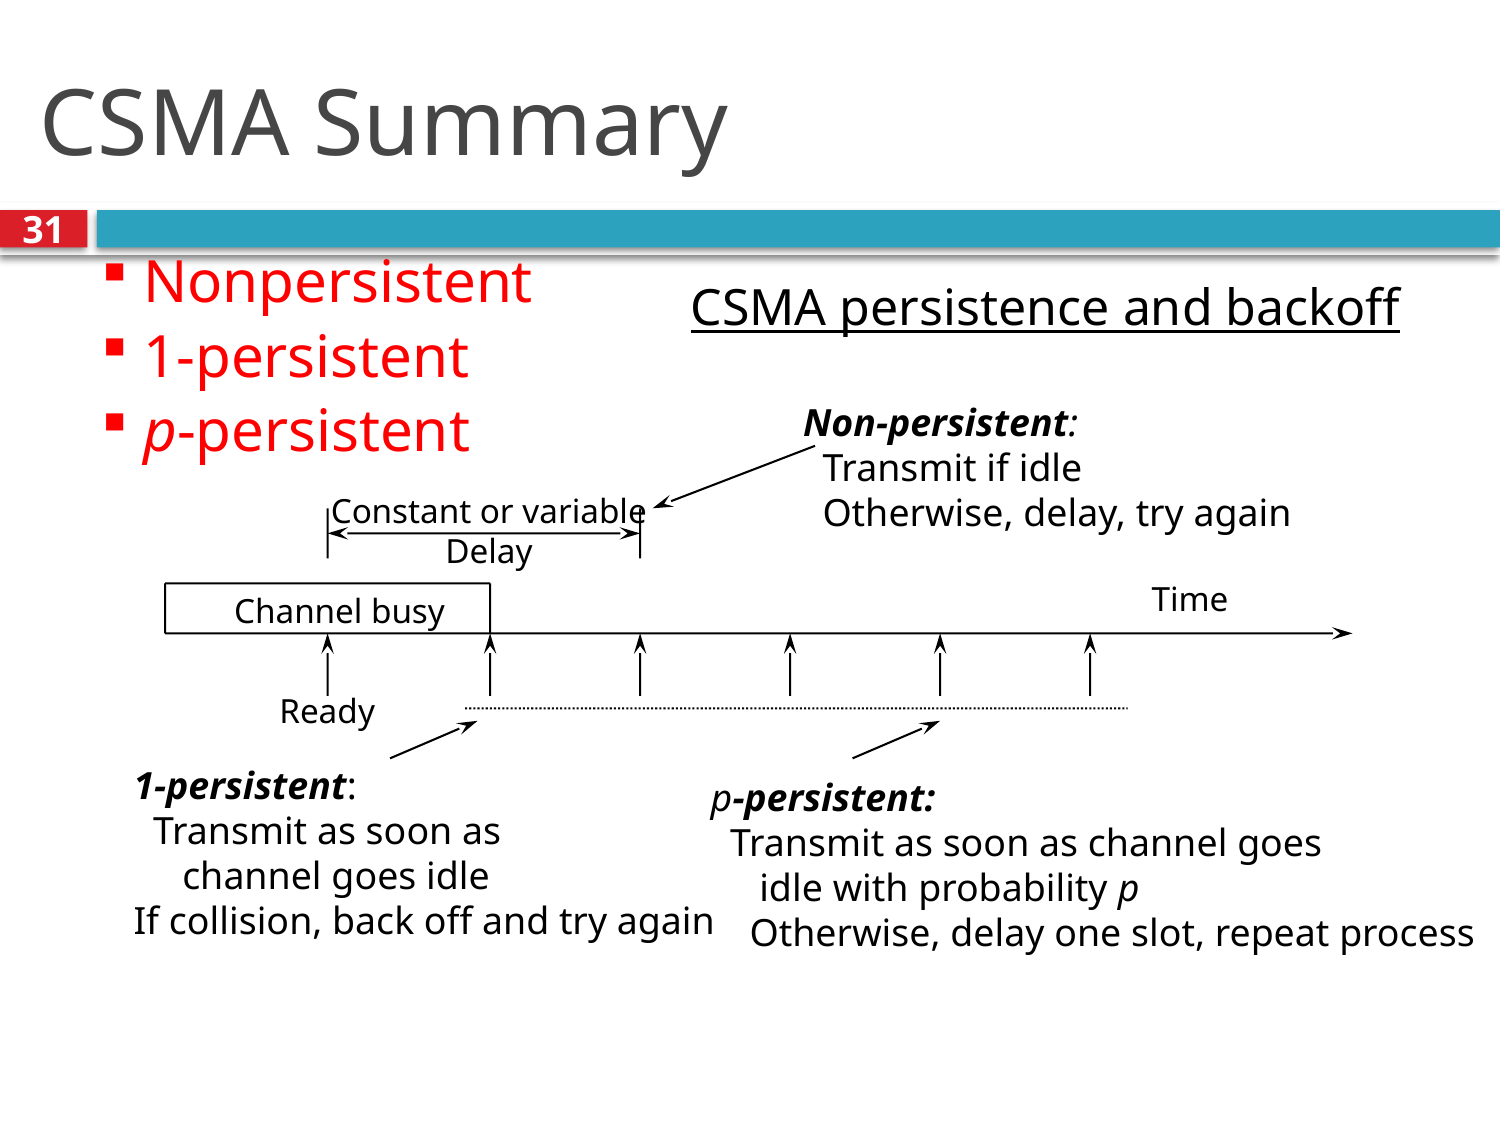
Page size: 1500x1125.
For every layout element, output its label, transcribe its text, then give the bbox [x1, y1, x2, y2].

title CSMA Summary [24, 37, 1475, 200]
slide_number 31 [0, 206, 88, 257]
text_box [119, 244, 1475, 963]
